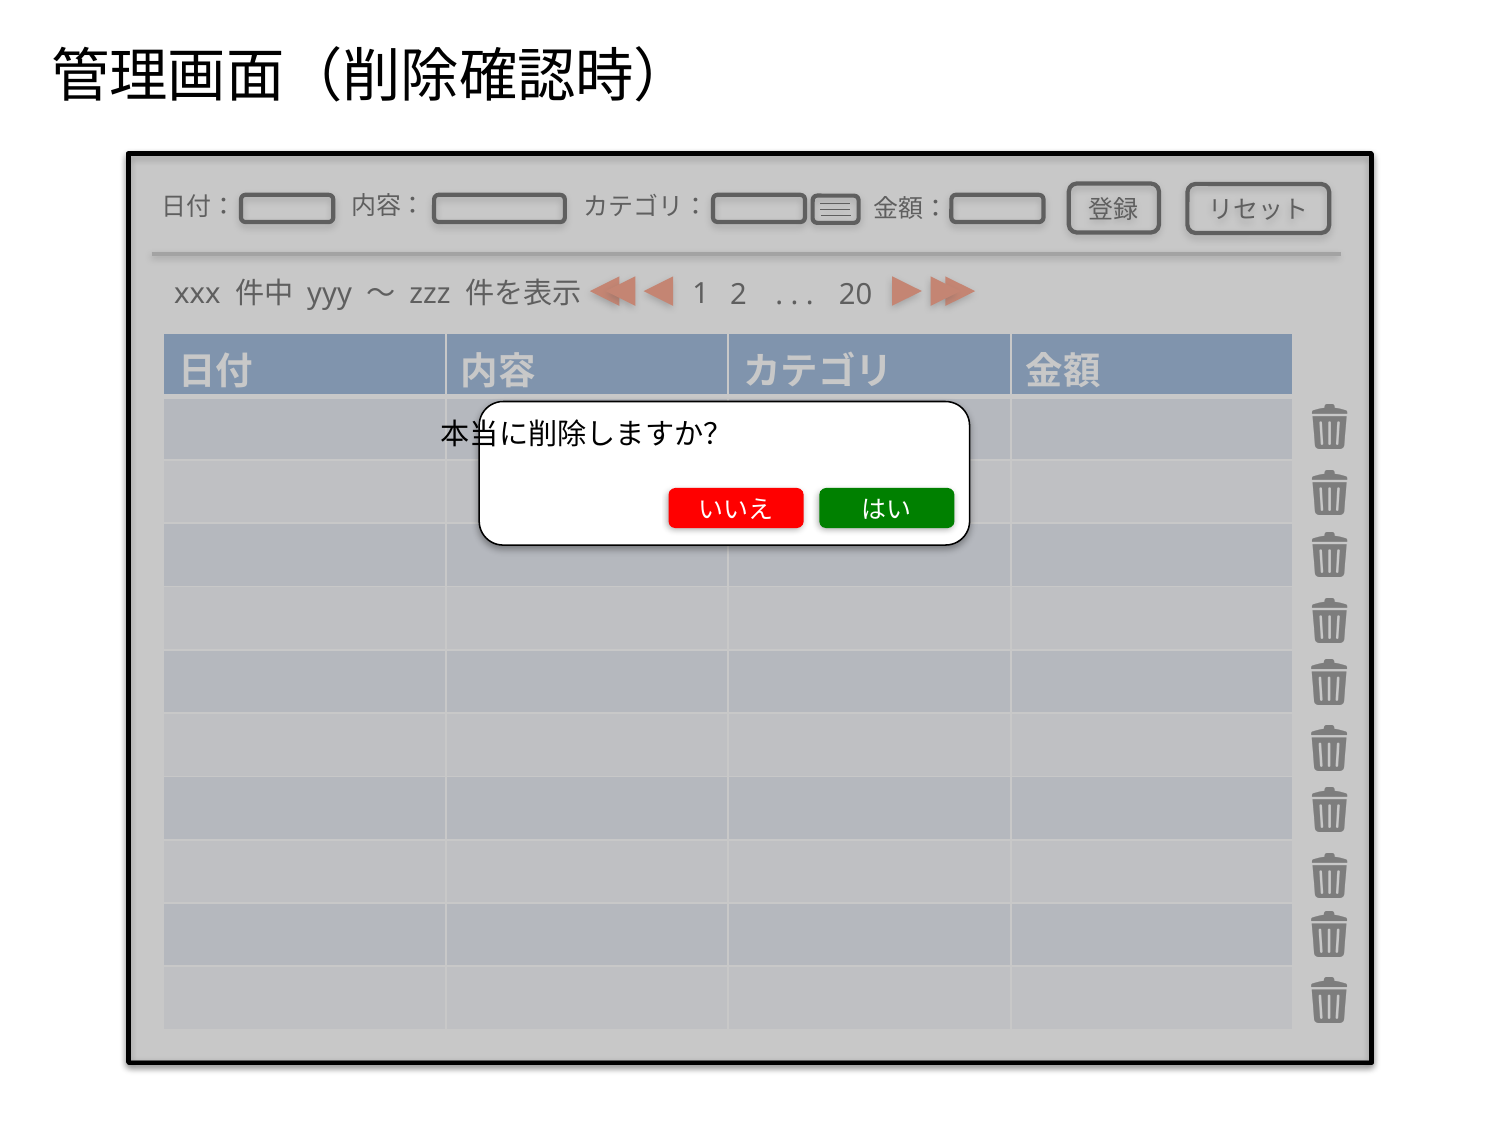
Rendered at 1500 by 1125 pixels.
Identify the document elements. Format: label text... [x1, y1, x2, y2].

picture [1306, 659, 1352, 705]
text_box [128, 153, 1372, 1064]
picture [1306, 403, 1352, 450]
picture [1306, 597, 1352, 644]
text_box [478, 401, 970, 546]
picture [1306, 469, 1352, 515]
picture [1306, 725, 1352, 771]
picture [1306, 852, 1352, 899]
picture [1306, 911, 1352, 957]
picture [1306, 786, 1352, 833]
picture [1306, 977, 1352, 1023]
text_box 管理画面（削除確認時） [36, 30, 708, 116]
picture [1306, 531, 1352, 578]
